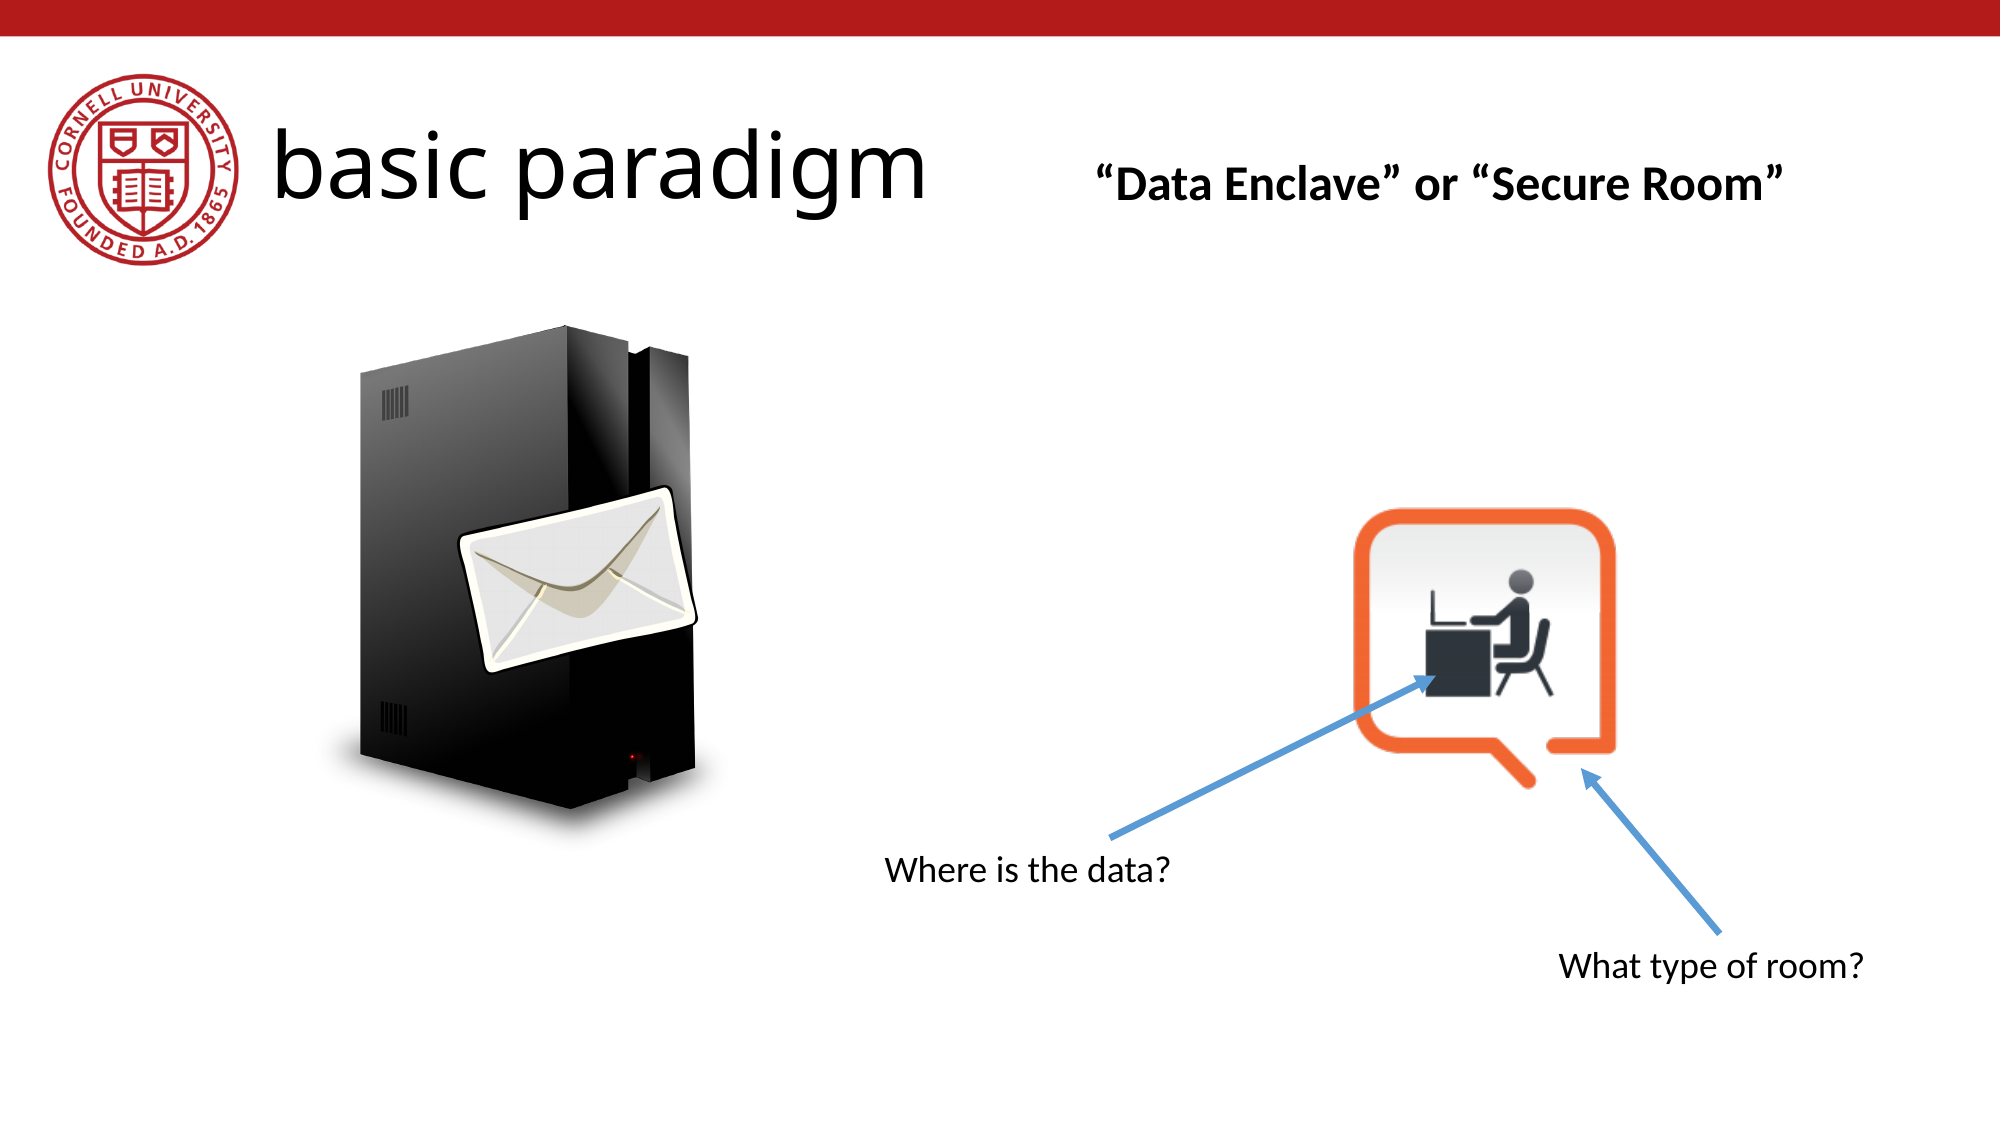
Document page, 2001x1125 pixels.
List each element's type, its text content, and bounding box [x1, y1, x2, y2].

text_box “Data Enclave” or “Secure Room” [1079, 143, 1886, 219]
picture [304, 325, 739, 854]
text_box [1580, 768, 1720, 934]
text_box Where is the data? [869, 837, 1222, 898]
title basic paradigm [255, 59, 1860, 278]
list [1285, 485, 1677, 827]
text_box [1109, 675, 1437, 838]
picture [39, 65, 255, 274]
text_box What type of room? [1543, 933, 1896, 994]
